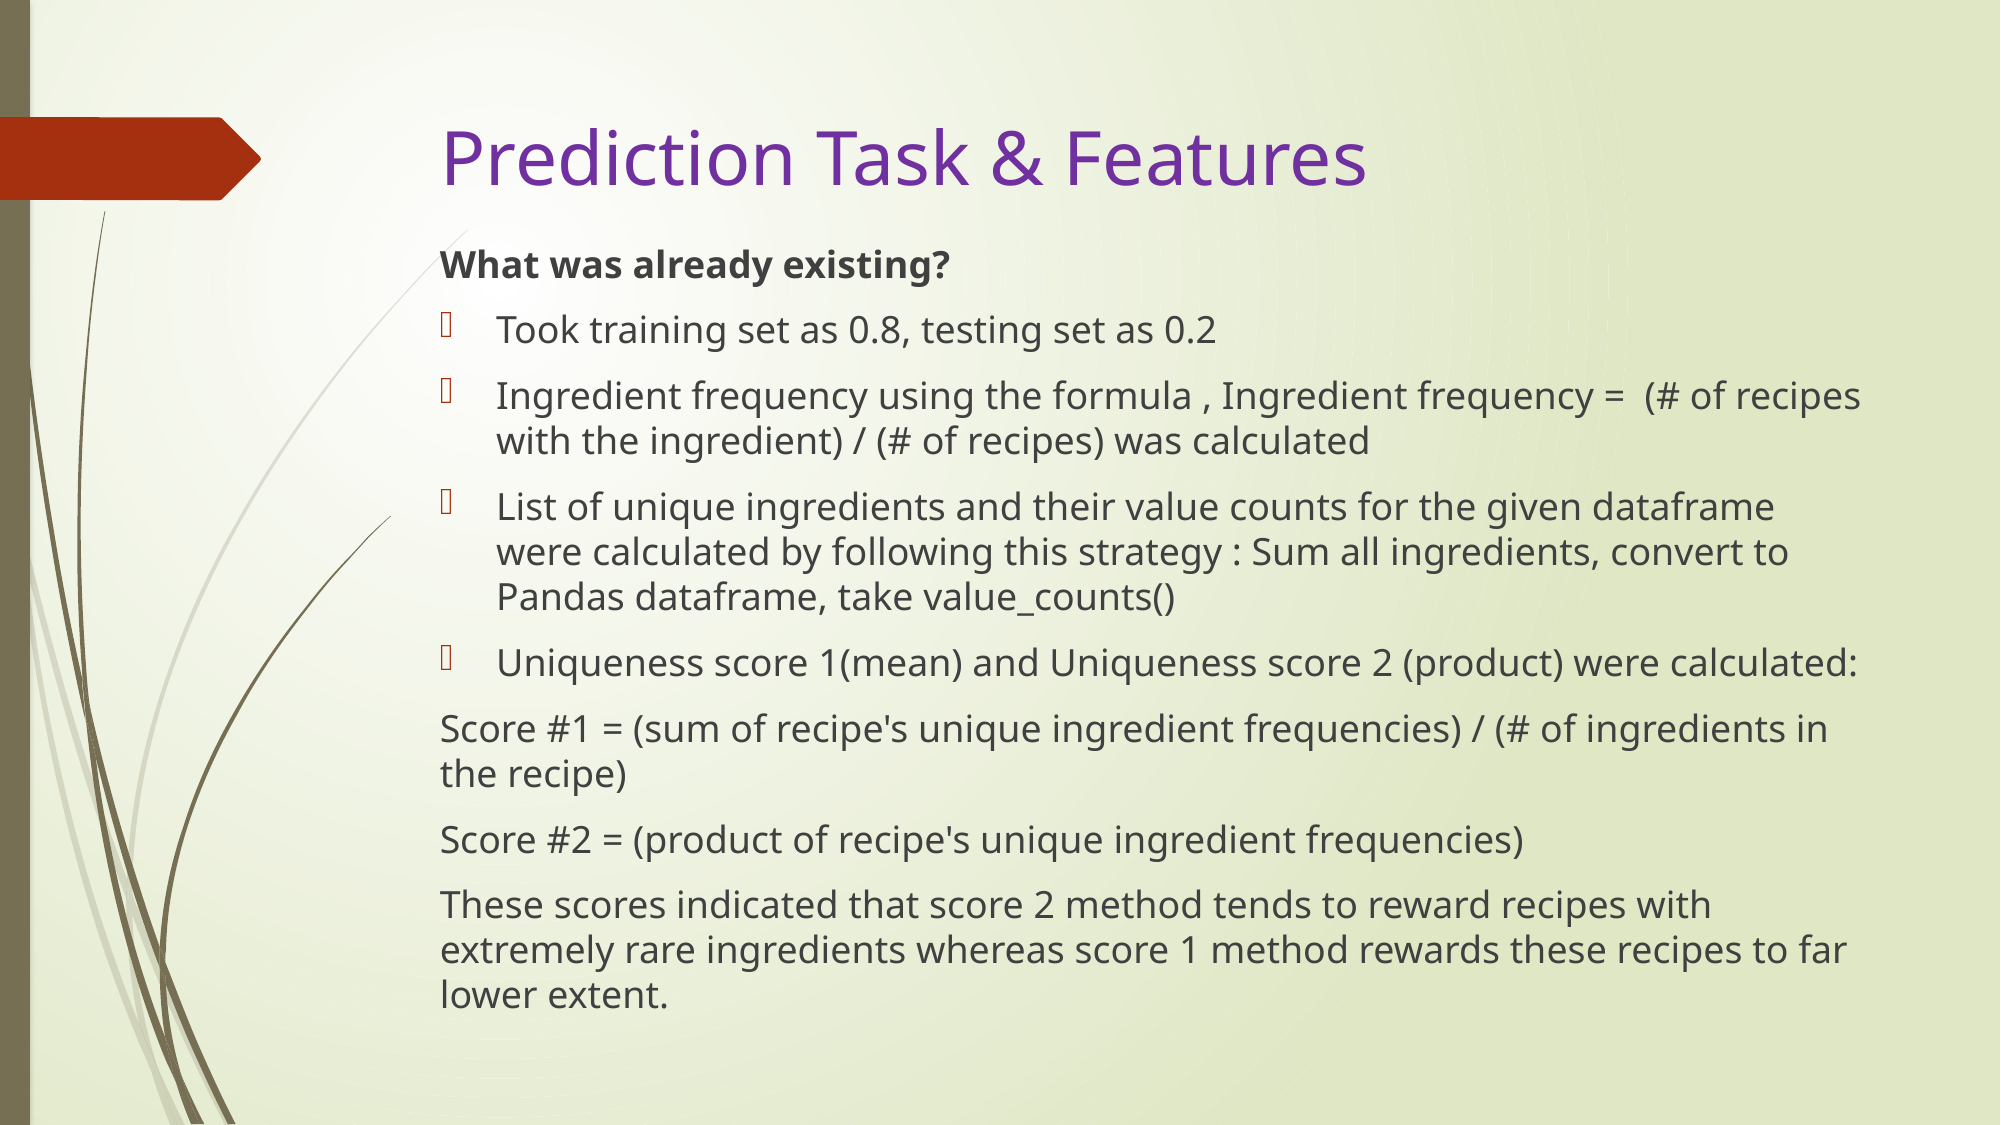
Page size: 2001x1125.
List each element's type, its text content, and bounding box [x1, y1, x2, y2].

title Prediction Task & Features [425, 102, 1888, 233]
list What was already existing? Took training set as 0.8, testing set as 0.2 Ingredient frequency using the formula , Ingredient frequency = (# of recipes with the ingredient) / (# of recipes) was calculated List of unique ingredients and their value counts for the given dataframe were calculated by following this strategy : Sum all ingredients, convert to Pandas dataframe, take value_counts() Uniqueness score 1(mean) and Uniqueness score 2 (product) were calculated: Score #1 = (sum of recipe's unique ingredient frequencies) / (# of ingredients in the recipe) Score #2 = (product of recipe's unique ingredient frequencies) These scores indicated that score 2 method tends to reward recipes with extremely rare ingredients whereas score 1 method rewards these recipes to far lower extent. [424, 233, 1888, 1055]
